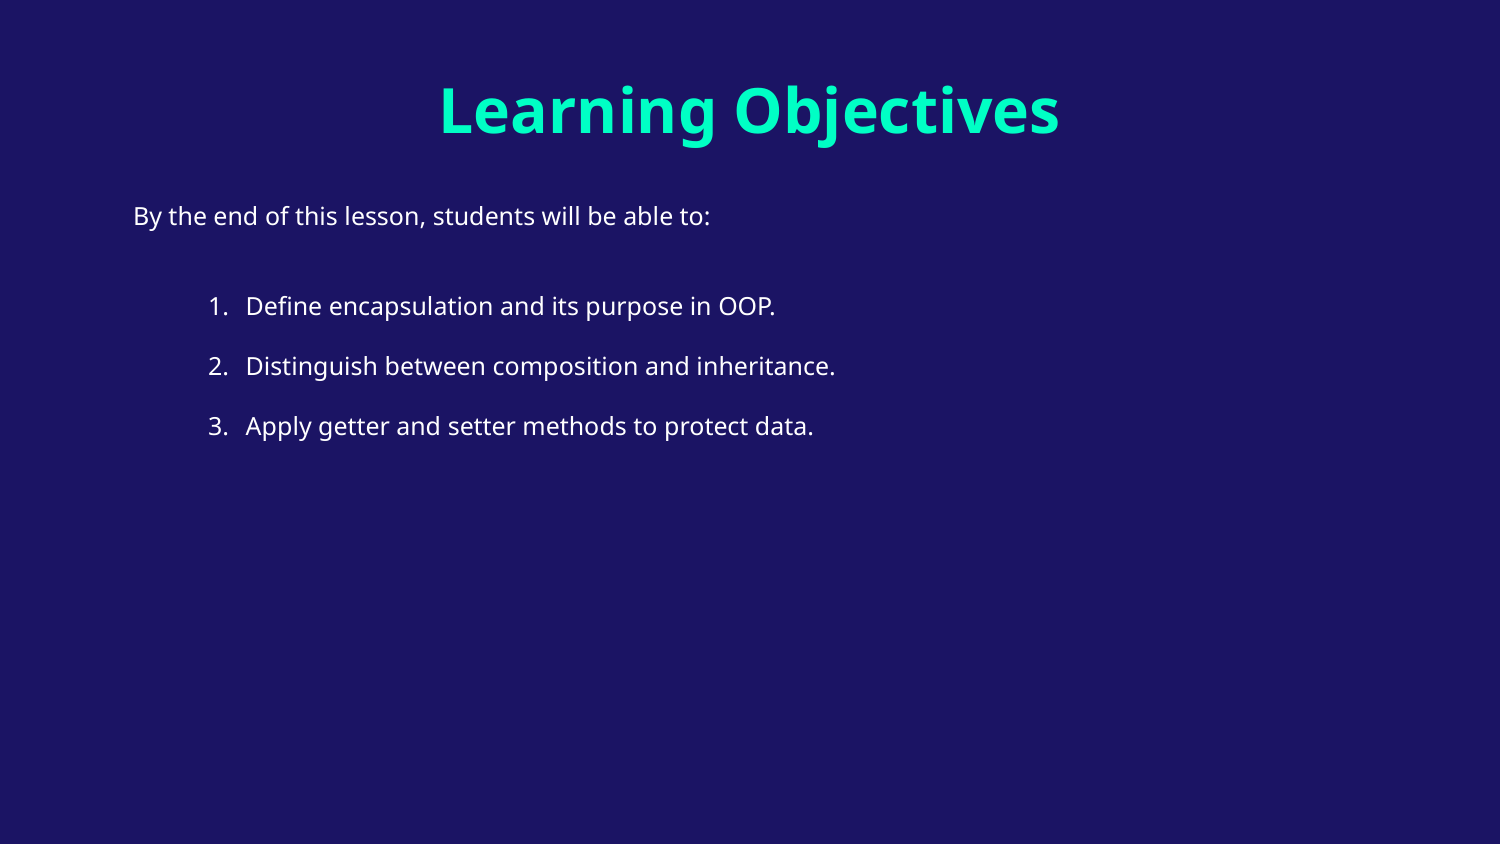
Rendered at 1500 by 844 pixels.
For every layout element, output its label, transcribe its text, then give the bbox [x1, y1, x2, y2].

title Learning Objectives [209, 56, 1291, 166]
subtitle By the end of this lesson, students will be able to: Define encapsulation and its purpose in OOP. Distinguish between composition and inheritance. Apply getter and setter methods to protect data. [118, 185, 1382, 727]
